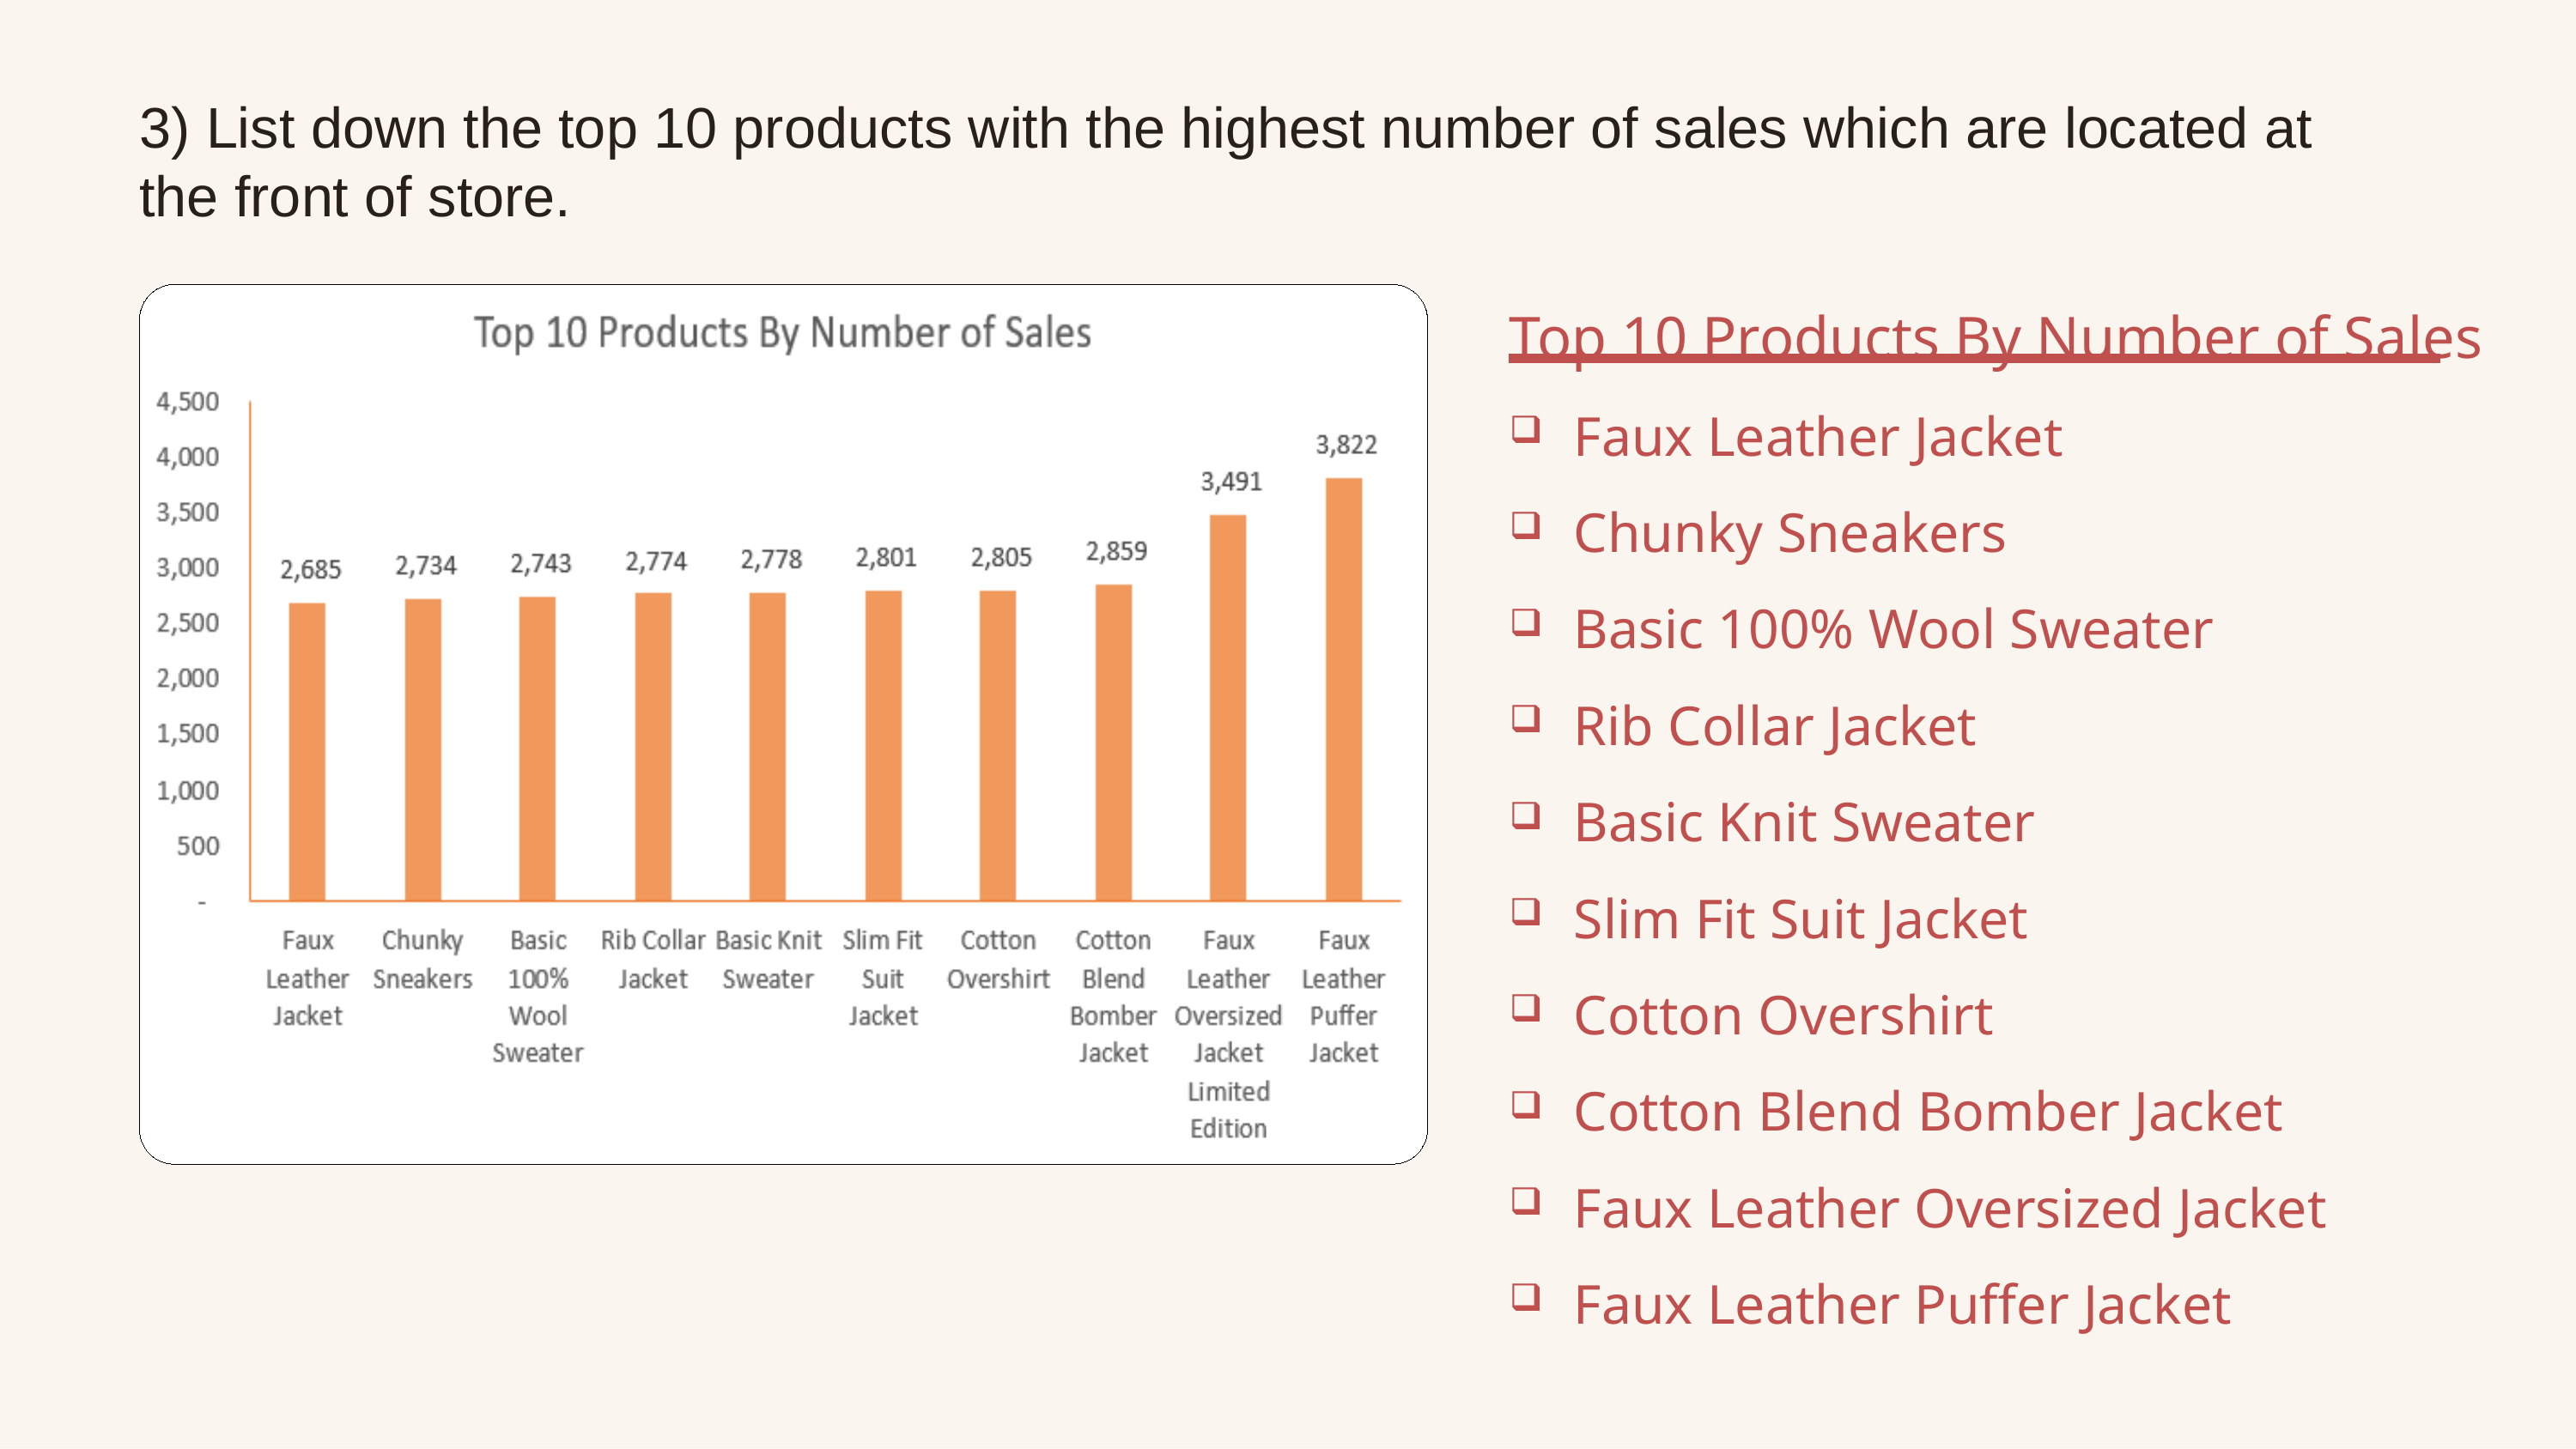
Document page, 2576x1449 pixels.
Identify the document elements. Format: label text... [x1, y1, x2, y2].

picture [139, 283, 1428, 1165]
text_box 3) List down the top 10 products with the highest number of sales which are located at the front of store. [139, 91, 2404, 229]
text_box [1507, 352, 2442, 365]
text_box Top 10 Products By Number of Sales Faux Leather Jacket Chunky Sneakers Basic 100% Wool Sweater Rib Collar Jacket Basic Knit Sweater Slim Fit Suit Jacket Cotton Overshirt Cotton Blend Bomber Jacket Faux Leather Oversized Jacket Faux Leather Puffer Jacket [1510, 198, 2530, 1432]
